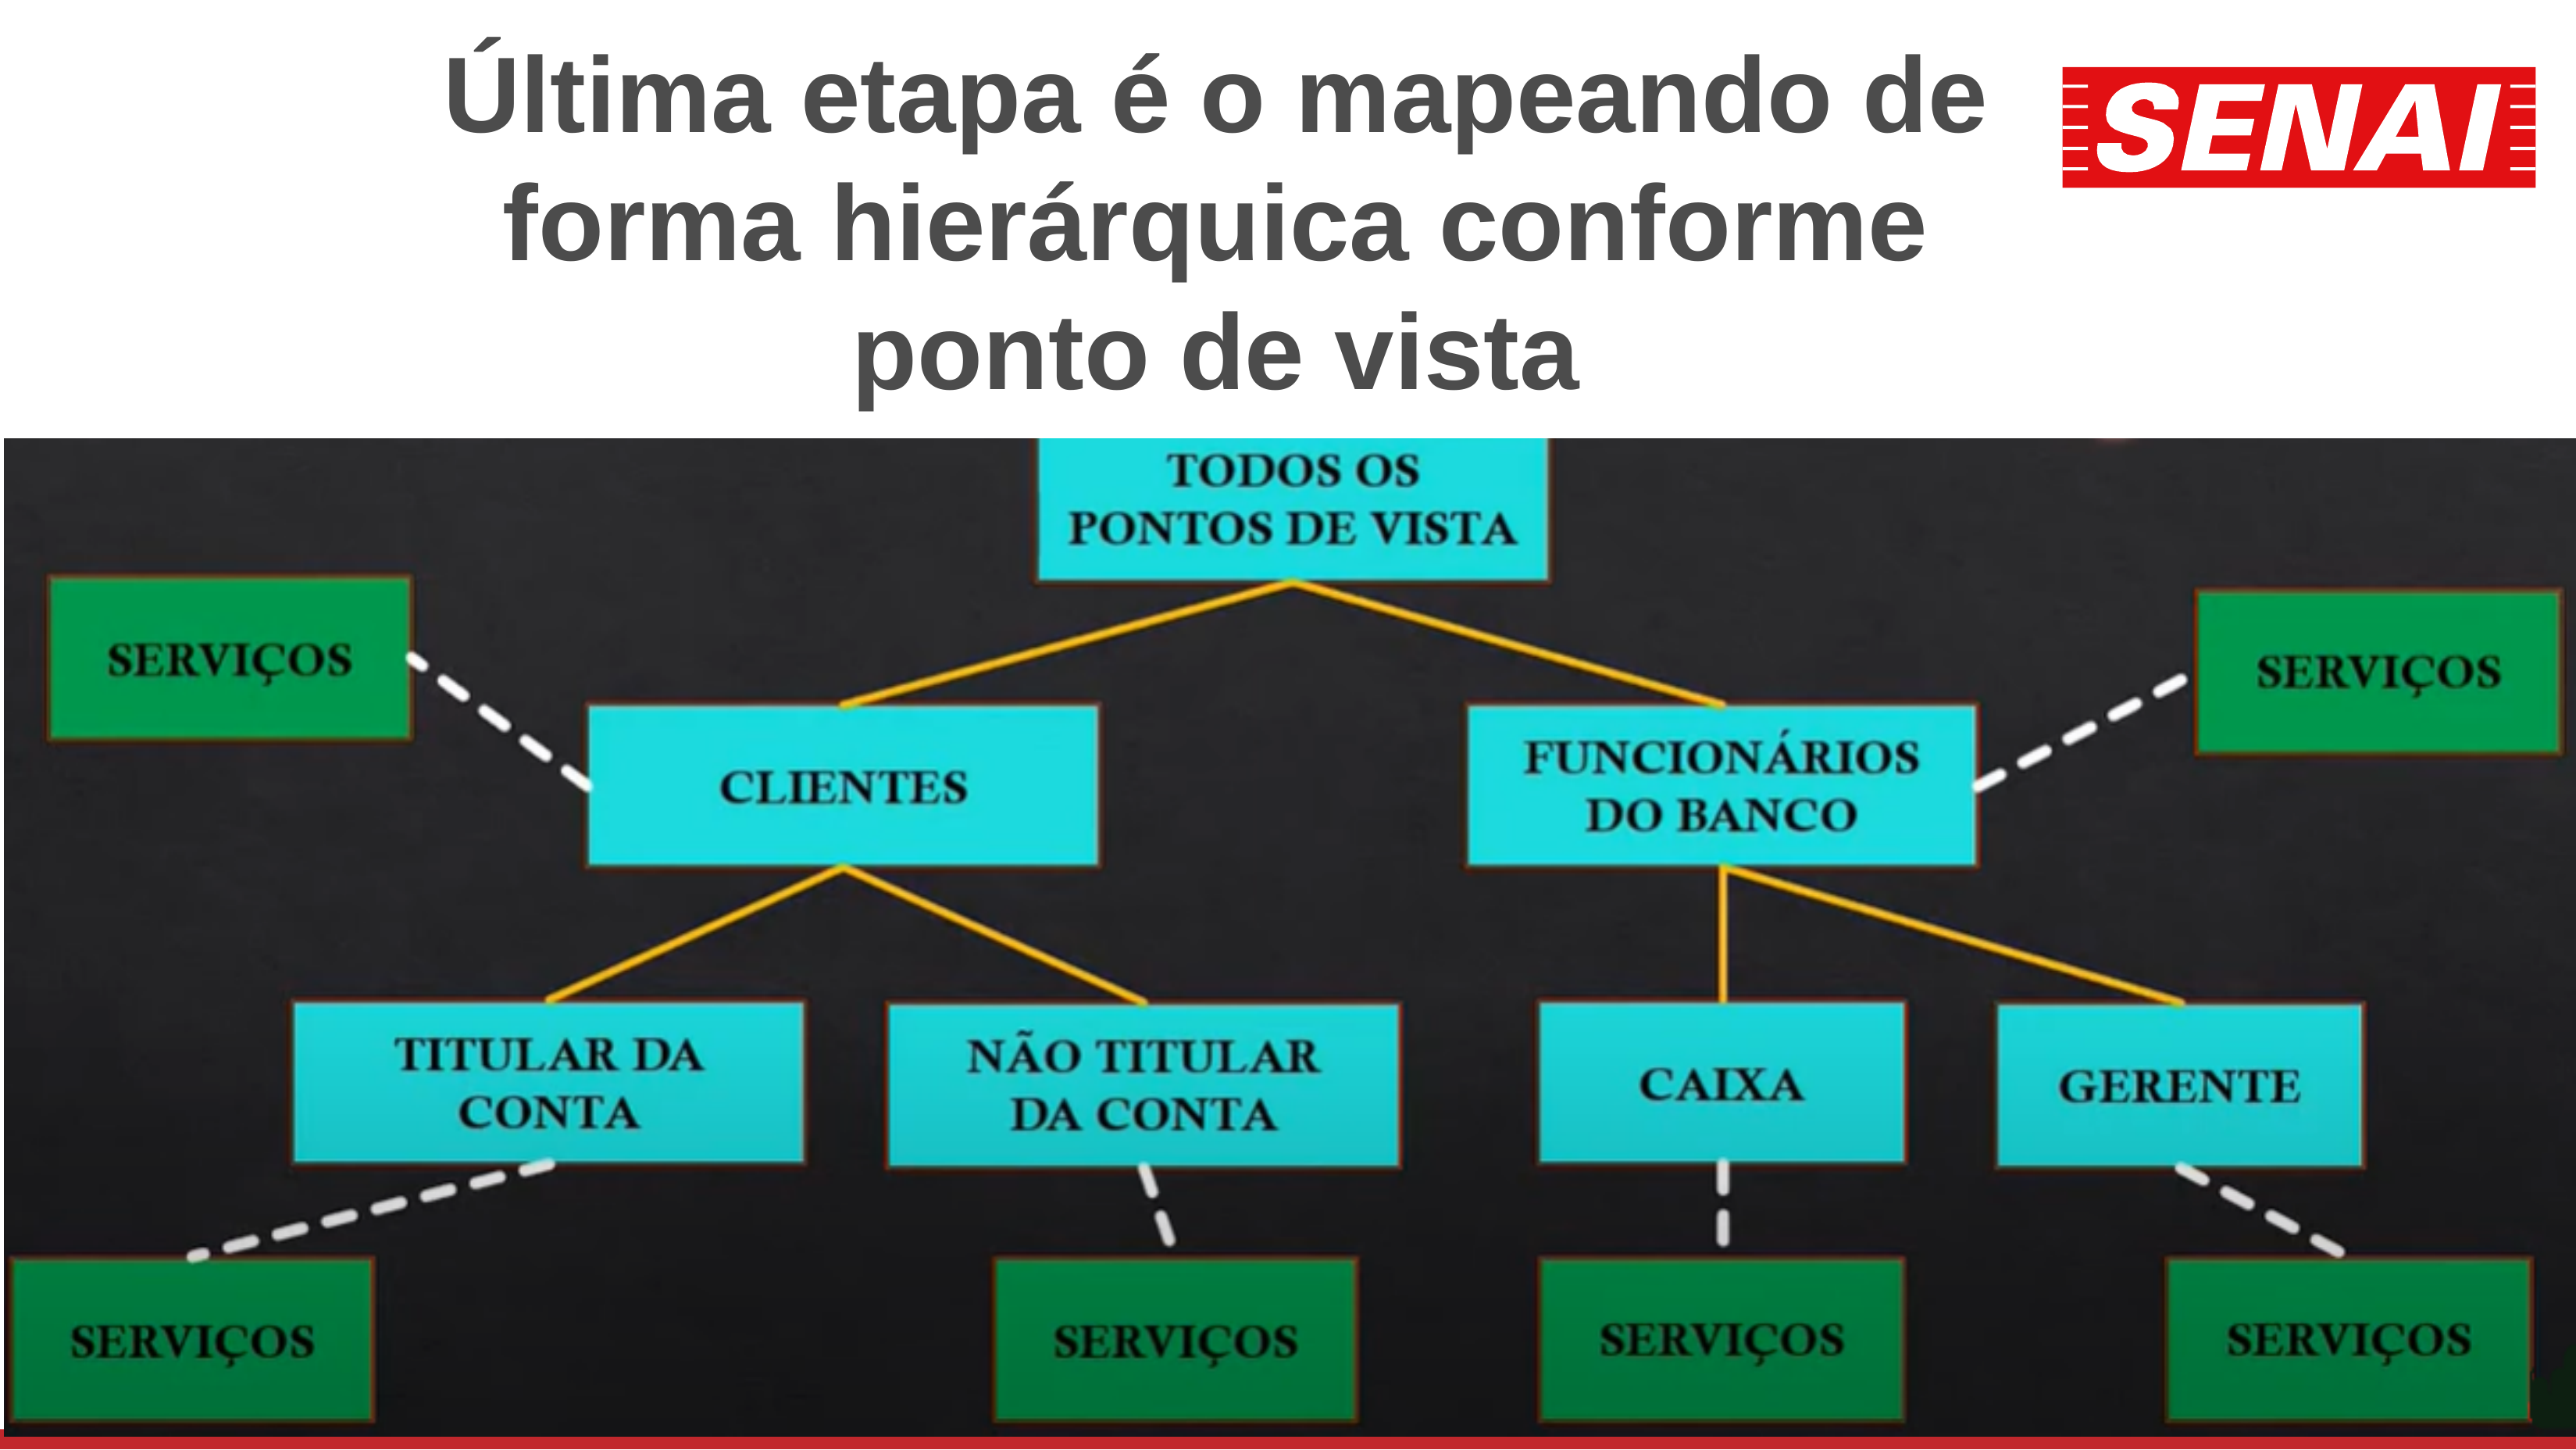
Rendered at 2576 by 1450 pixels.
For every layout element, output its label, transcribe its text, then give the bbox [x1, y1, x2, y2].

picture [3, 438, 2576, 1437]
text_box [0, 1445, 2576, 1449]
title Última etapa é o mapeando de forma hierárquica conforme ponto de vista [419, 23, 2014, 412]
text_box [2062, 66, 2536, 188]
